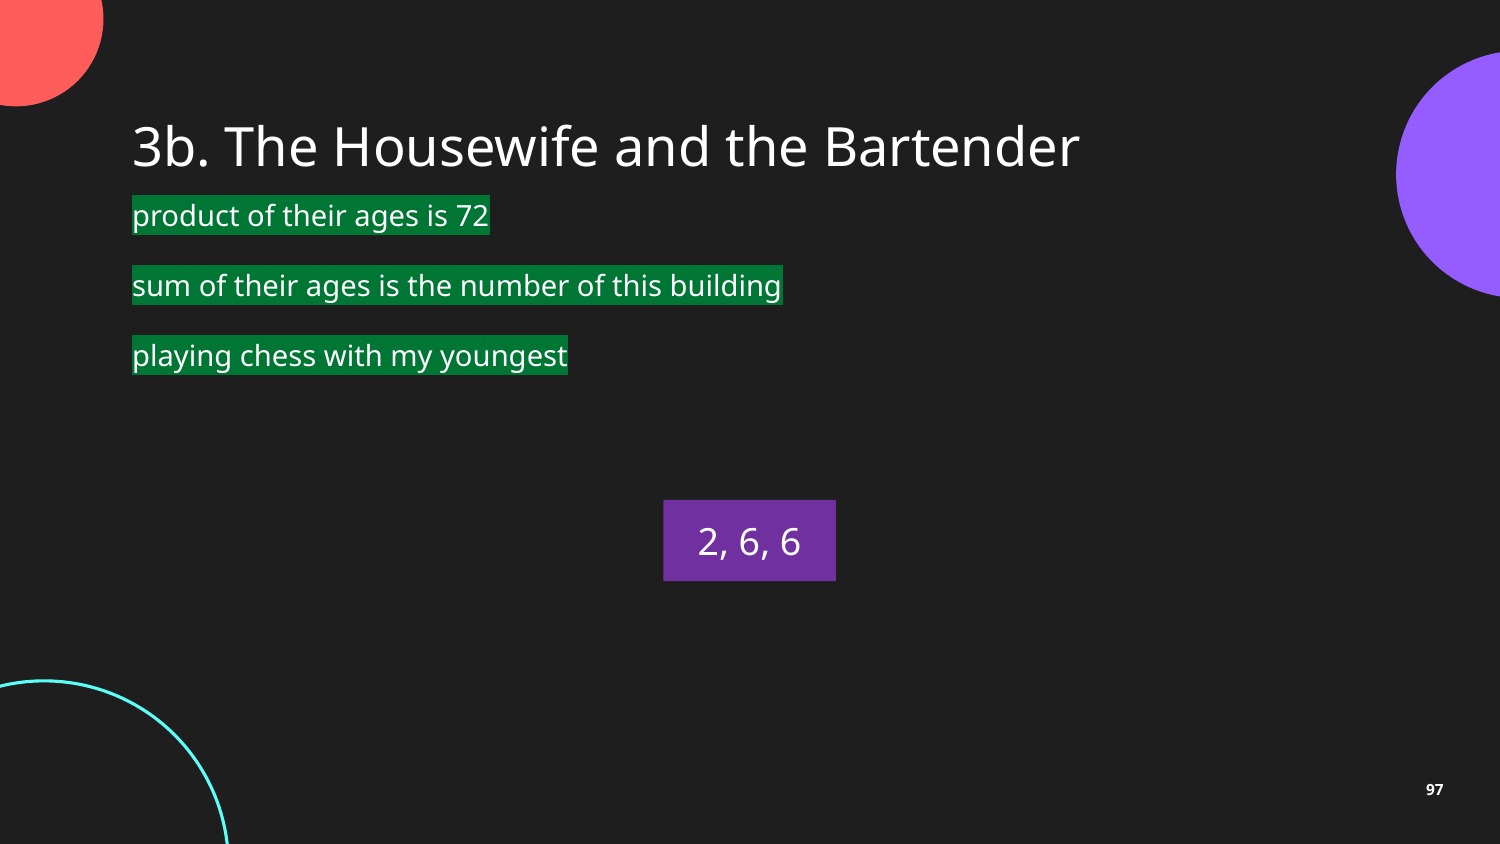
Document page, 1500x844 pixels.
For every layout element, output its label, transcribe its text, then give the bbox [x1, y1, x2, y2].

slide_number 97 [1389, 764, 1480, 816]
text_box product of their ages is 72 sum of their ages is the number of this building playing chess with my youngest [117, 182, 1308, 304]
title 3b. The Housewife and the Bartender [117, 106, 1383, 183]
text_box 2, 6, 6 [661, 498, 838, 583]
